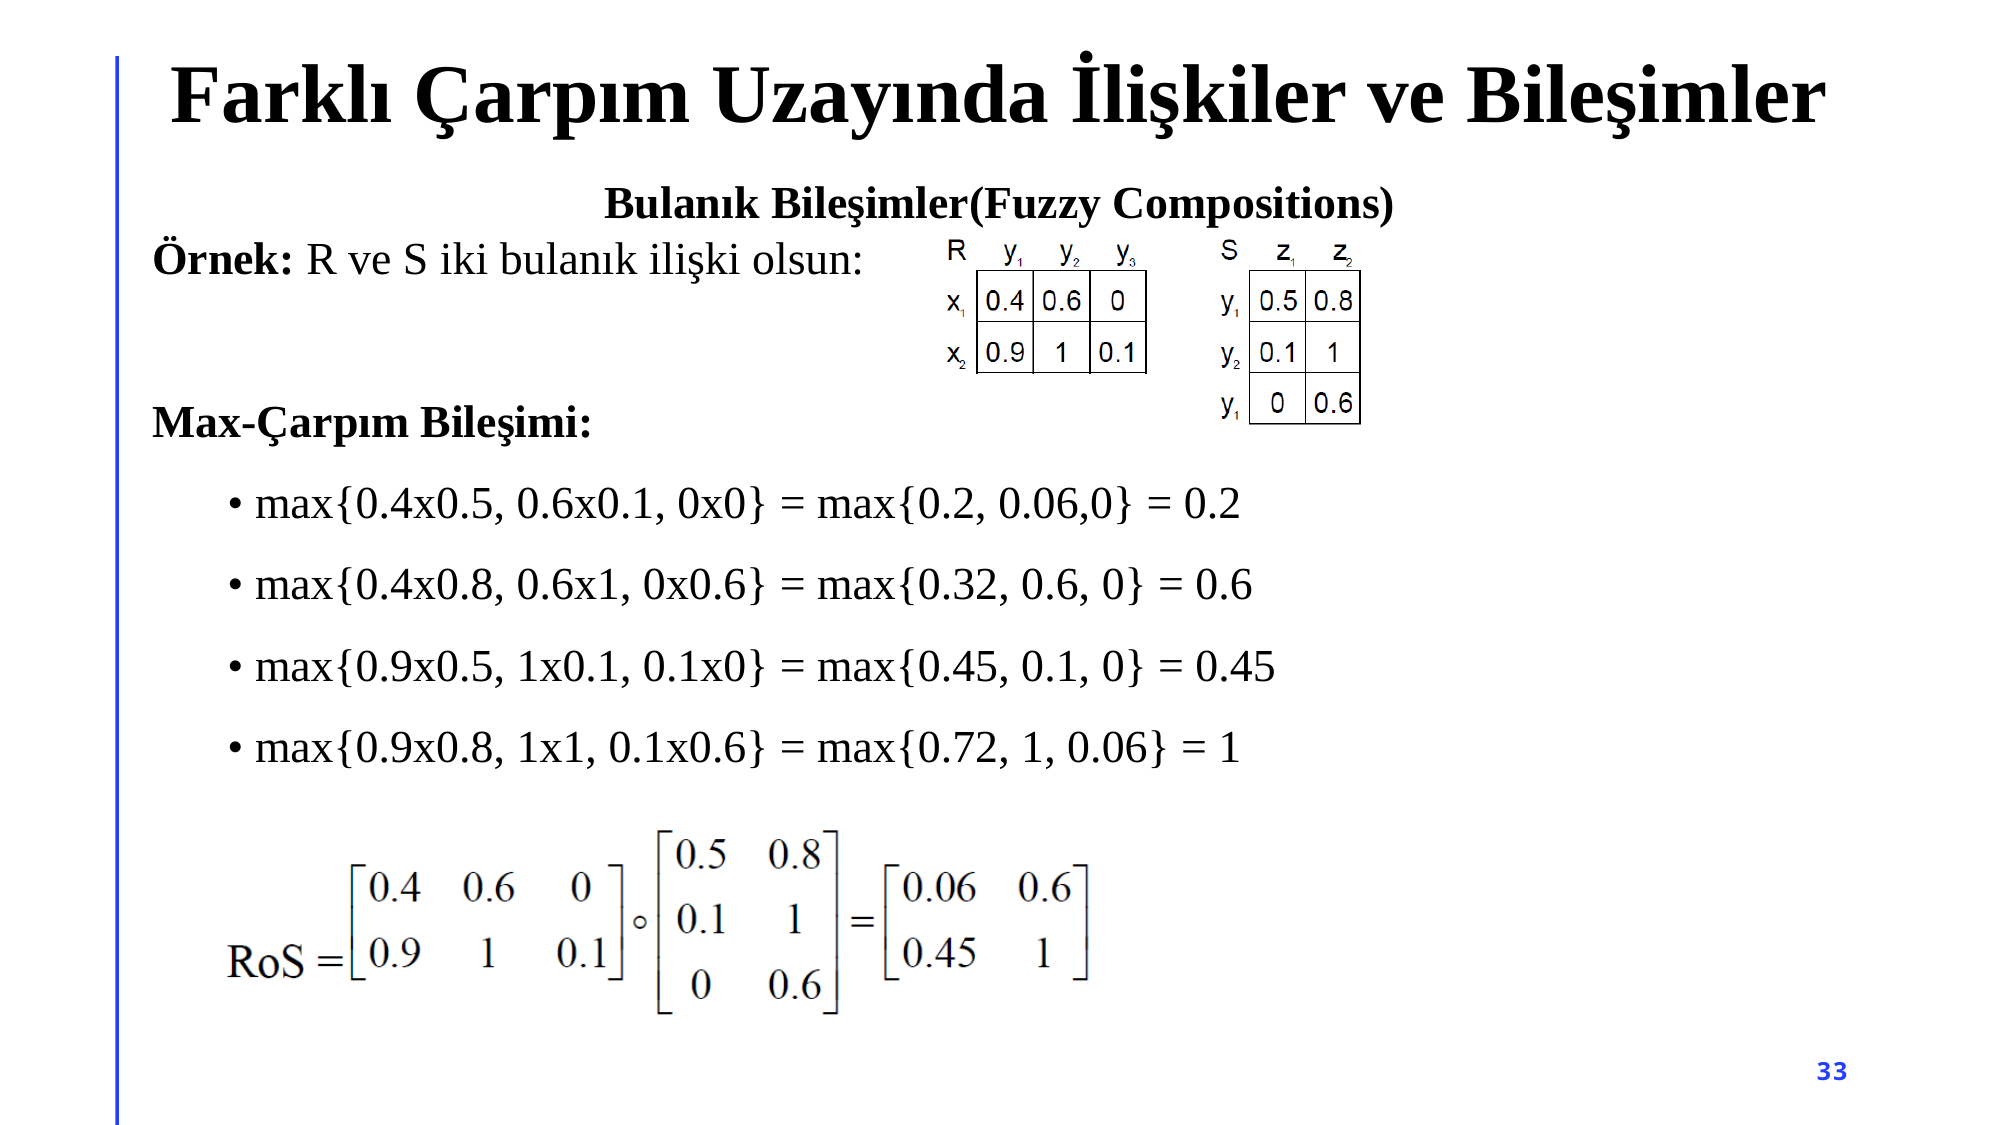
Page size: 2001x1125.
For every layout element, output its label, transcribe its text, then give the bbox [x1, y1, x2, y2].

slide_number 33 [1412, 1043, 1863, 1103]
picture [932, 234, 1374, 430]
picture [220, 826, 1095, 1022]
list Bulanık Bileşimler(Fuzzy Compositions) Örnek: R ve S iki bulanık ilişki olsun: Max-Çarpım Bileşimi: • max{0.4x0.5, 0.6x0.1, 0x0} = max{0.2, 0.06,0} = 0.2 • max{0.4x0.8, 0.6x1, 0x0.6} = max{0.32, 0.6, 0} = 0.6 • max{0.9x0.5, 1x0.1, 0.1x0} = max{0.45, 0.1, 0} = 0.45 • max{0.9x0.8, 1x1, 0.1x0.6} = max{0.72, 1, 0.06} = 1 [137, 161, 1863, 1043]
title Farklı Çarpım Uzayında İlişkiler ve Bileşimler [137, 65, 1863, 161]
